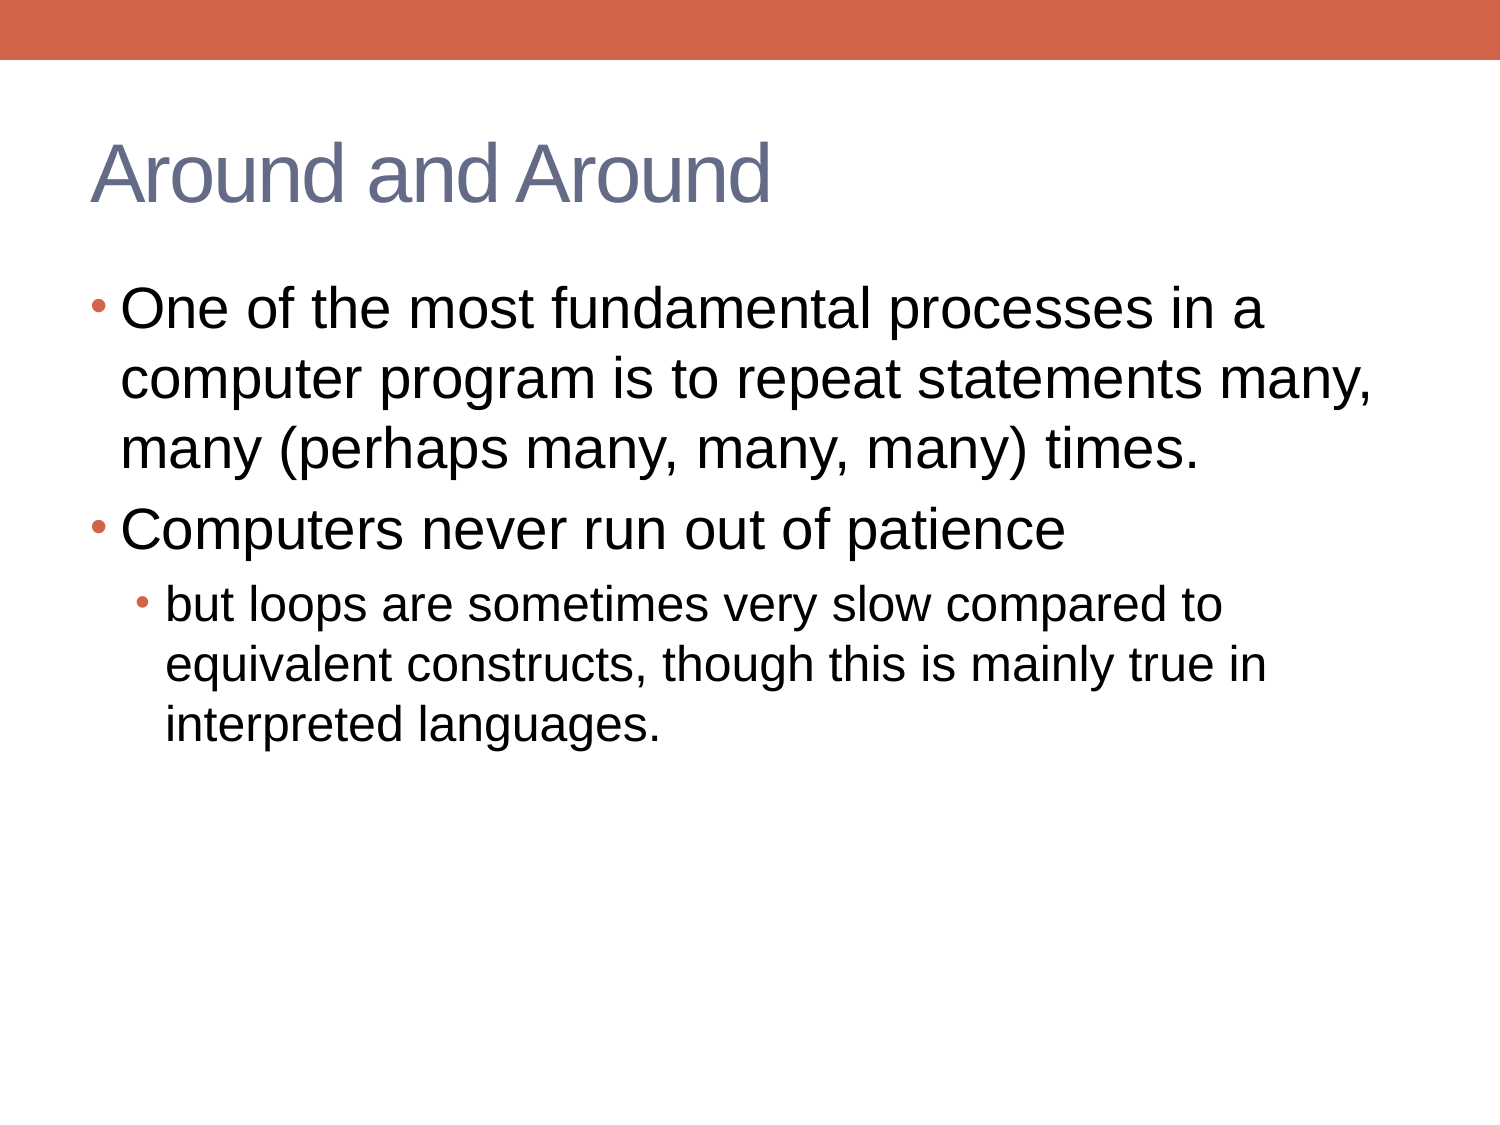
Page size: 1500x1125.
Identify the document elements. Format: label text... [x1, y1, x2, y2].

title Around and Around [75, 87, 1425, 250]
list One of the most fundamental processes in a computer program is to repeat statements many, many (perhaps many, many, many) times. Computers never run out of patience but loops are sometimes very slow compared to equivalent constructs, though this is mainly true in interpreted languages. [75, 262, 1425, 1063]
